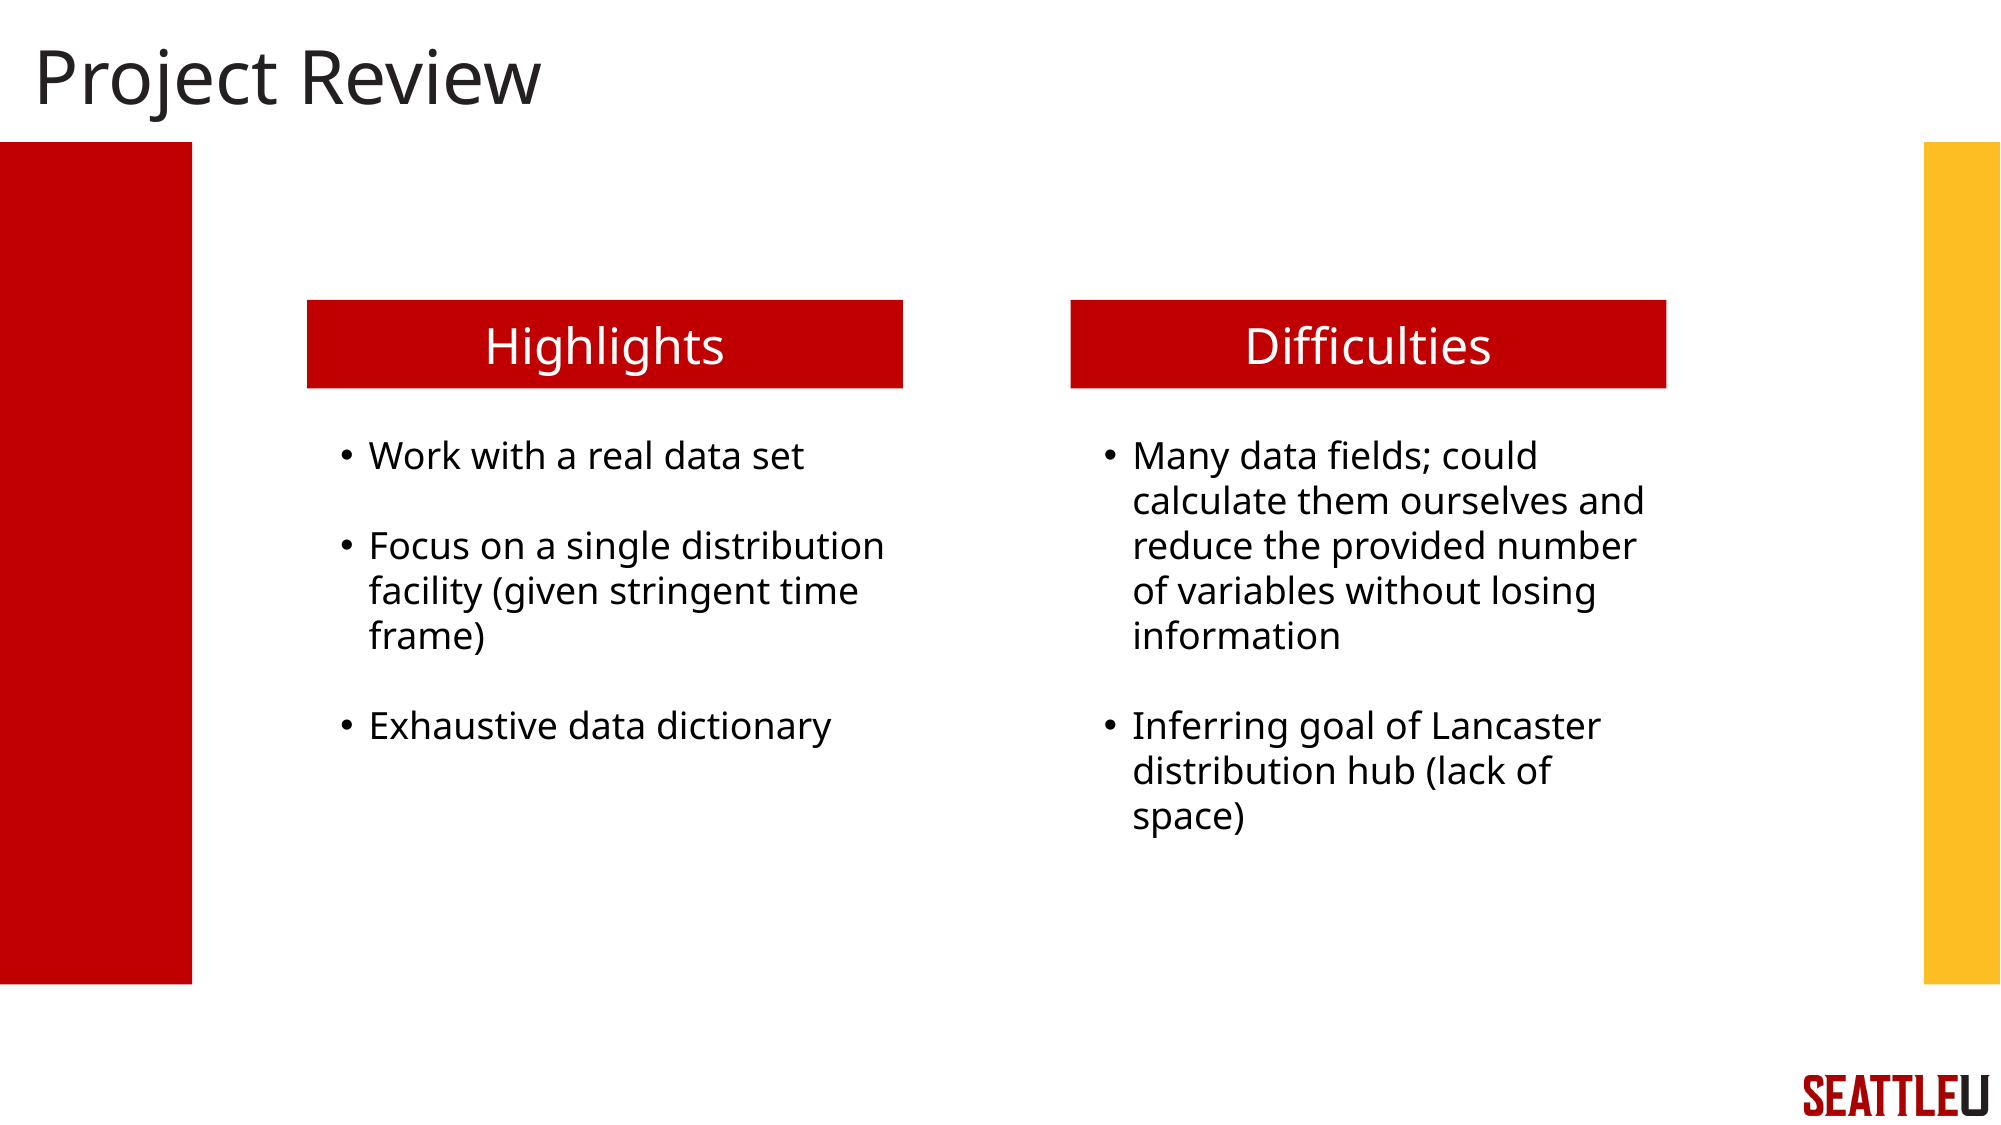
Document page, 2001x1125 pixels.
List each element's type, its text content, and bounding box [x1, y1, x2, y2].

text_box Difficulties [1070, 299, 1667, 389]
picture [1793, 1066, 2000, 1125]
text_box Project Review [19, 21, 2000, 127]
text_box Highlights [306, 299, 904, 389]
text_box Many data fields; could calculate them ourselves and reduce the provided number of variables without losing information Inferring goal of Lancaster distribution hub (lack of space) [1070, 424, 1667, 889]
text_box Work with a real data set Focus on a single distribution facility (given stringent time frame) Exhaustive data dictionary [307, 424, 903, 754]
text_box [1923, 141, 2000, 985]
text_box [0, 141, 193, 985]
